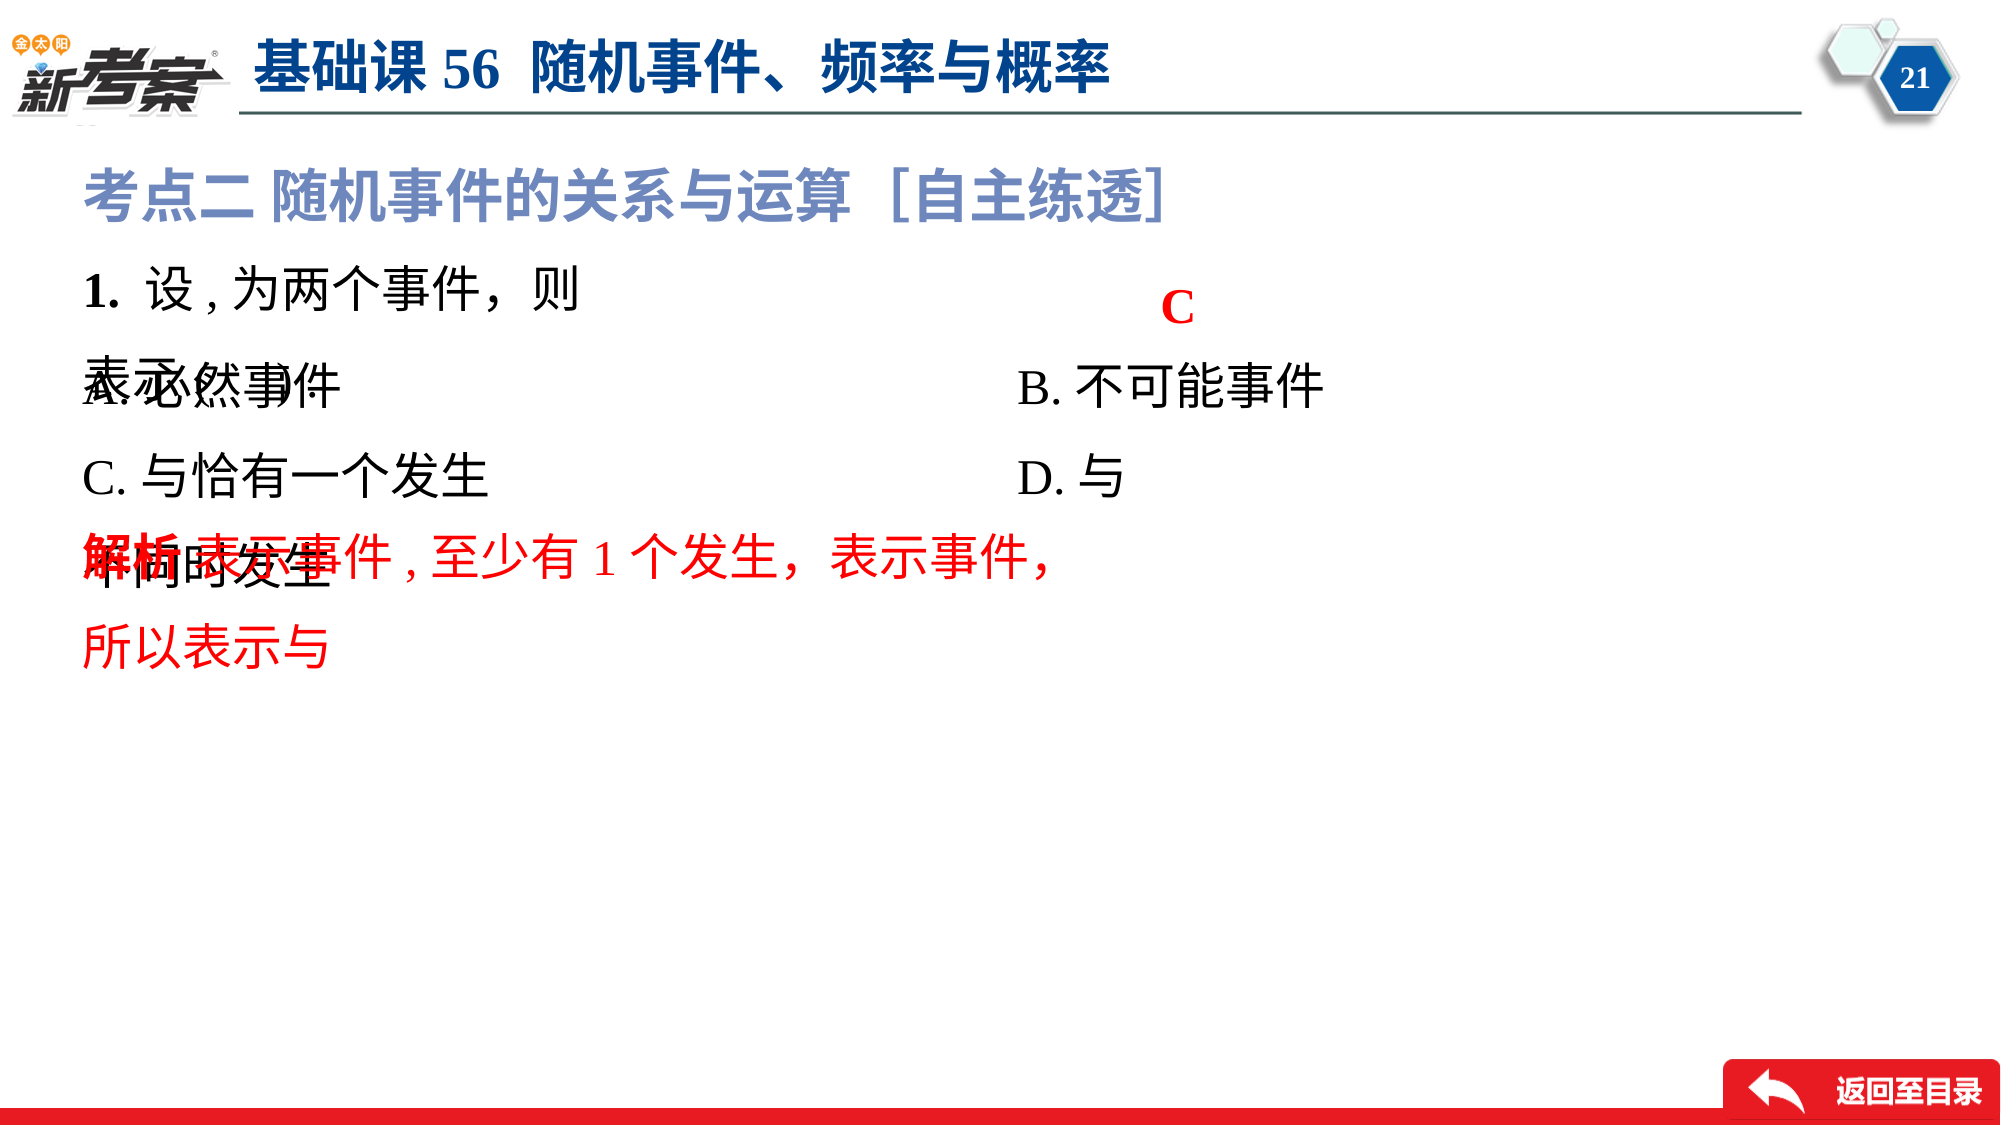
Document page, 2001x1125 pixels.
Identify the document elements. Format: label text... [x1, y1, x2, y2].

text_box C [1142, 245, 1215, 325]
picture [0, 0, 2001, 1125]
text_box 考点二 随机事件的关系与运算［自主练透］ [82, 123, 1917, 288]
